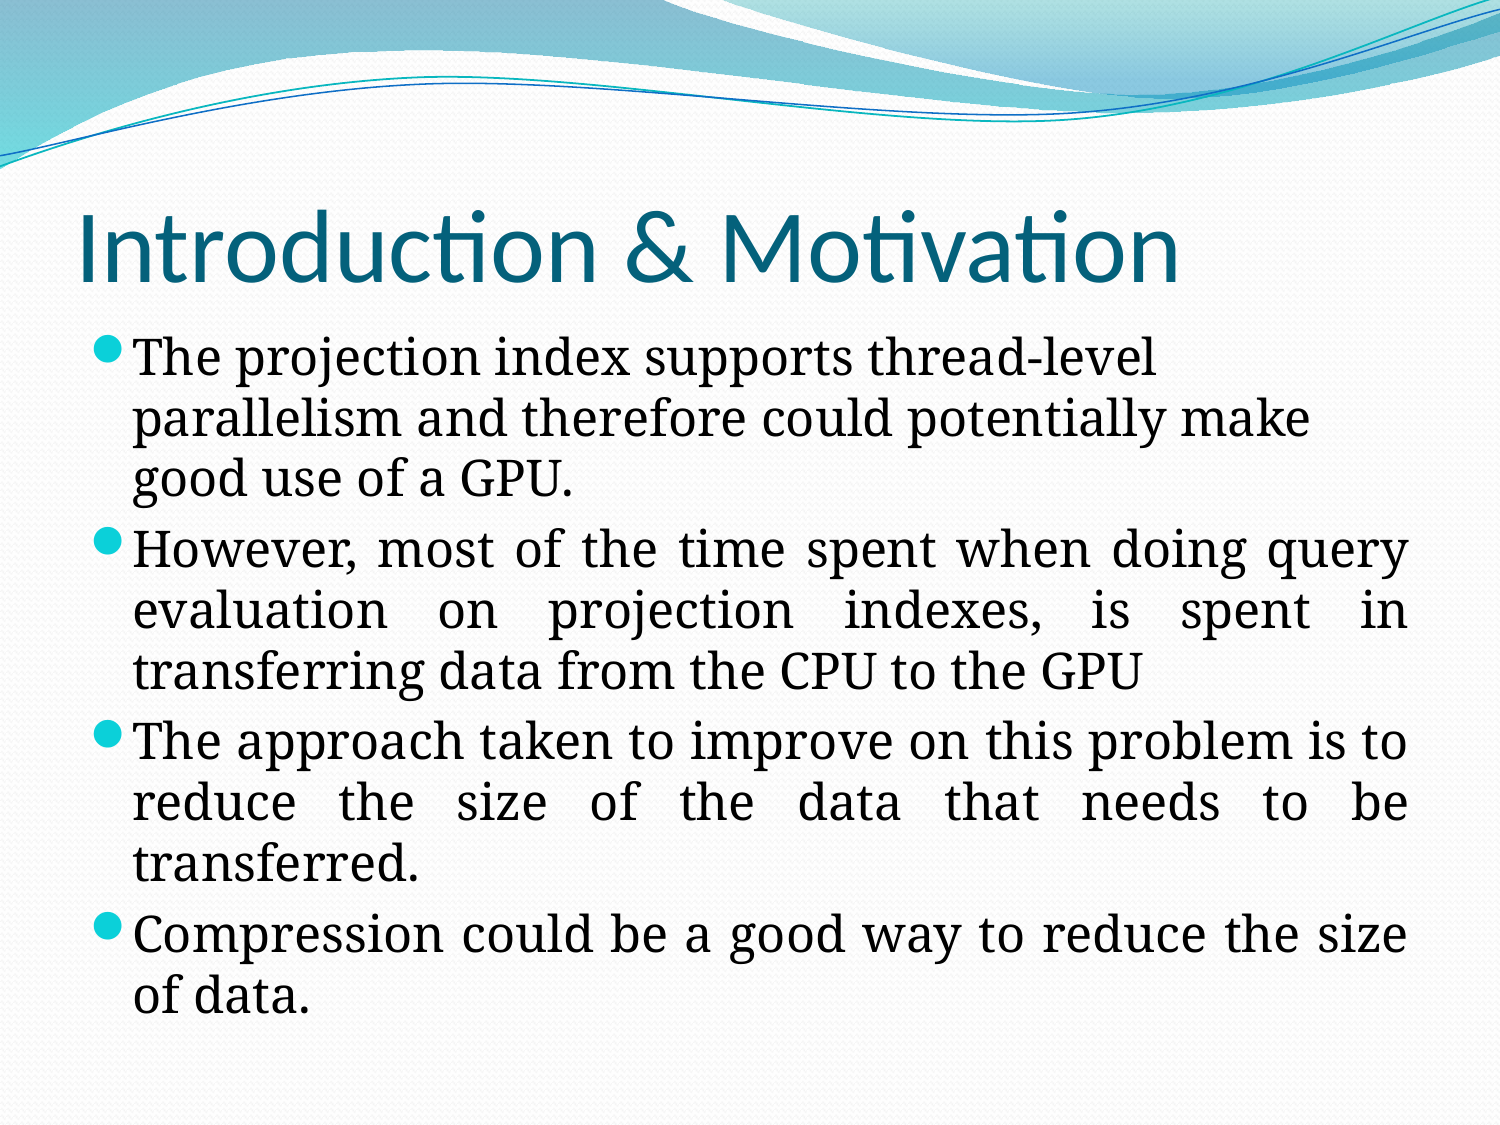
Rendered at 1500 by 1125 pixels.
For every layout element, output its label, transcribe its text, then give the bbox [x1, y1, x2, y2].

title Introduction & Motivation [75, 115, 1425, 303]
list The projection index supports thread-level parallelism and therefore could potentially make good use of a GPU. However, most of the time spent when doing query evaluation on projection indexes, is spent in transferring data from the CPU to the GPU The approach taken to improve on this problem is to reduce the size of the data that needs to be transferred. Compression could be a good way to reduce the size of data. [75, 317, 1425, 1038]
